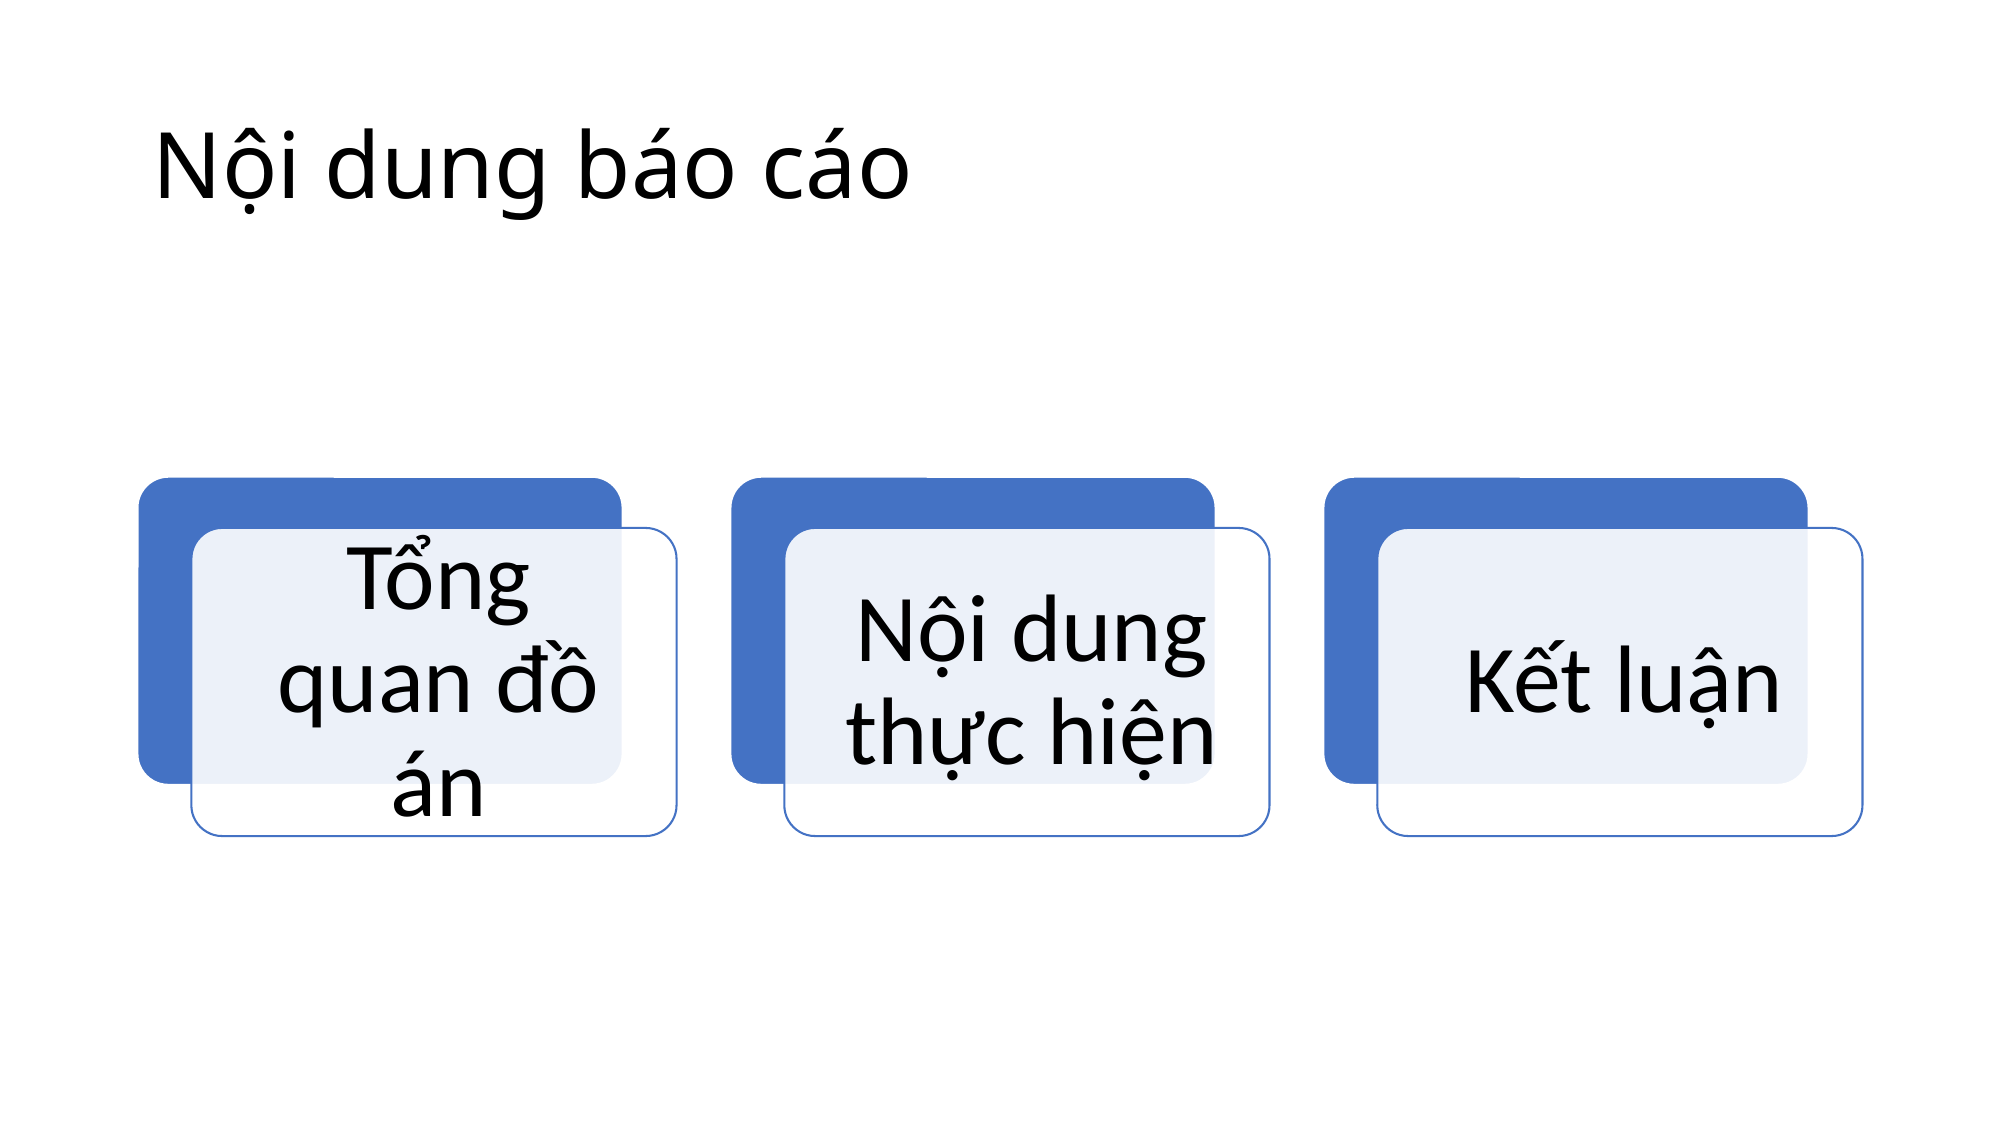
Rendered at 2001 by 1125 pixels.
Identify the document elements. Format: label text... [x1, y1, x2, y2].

title Nội dung báo cáo [137, 59, 1863, 278]
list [137, 299, 1863, 1014]
